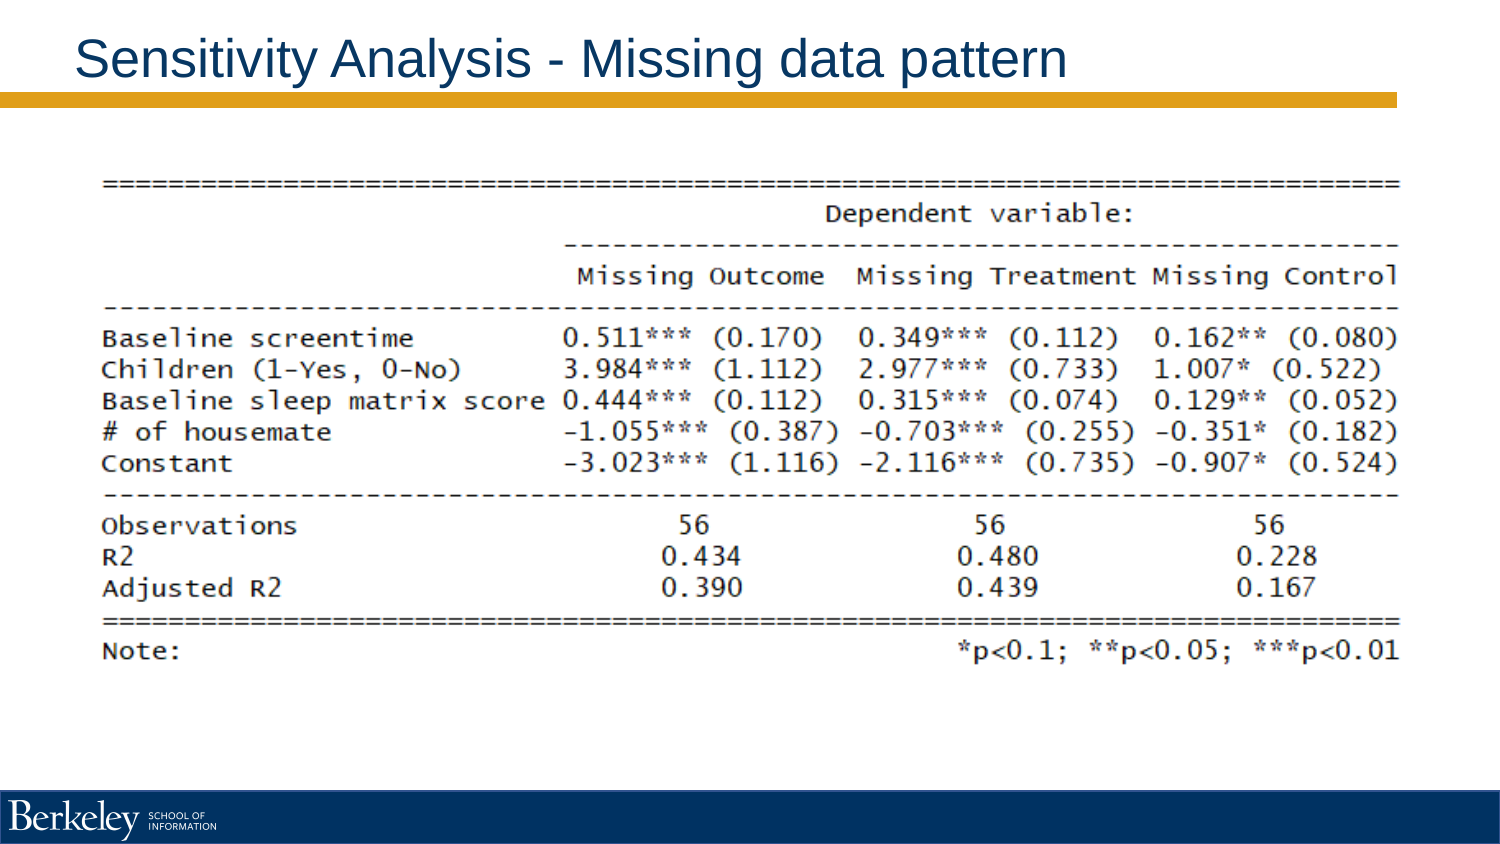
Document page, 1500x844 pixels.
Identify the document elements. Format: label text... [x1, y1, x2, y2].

picture [8, 800, 216, 841]
title Sensitivity Analysis - Missing data pattern [59, 12, 1457, 107]
picture [91, 167, 1409, 676]
